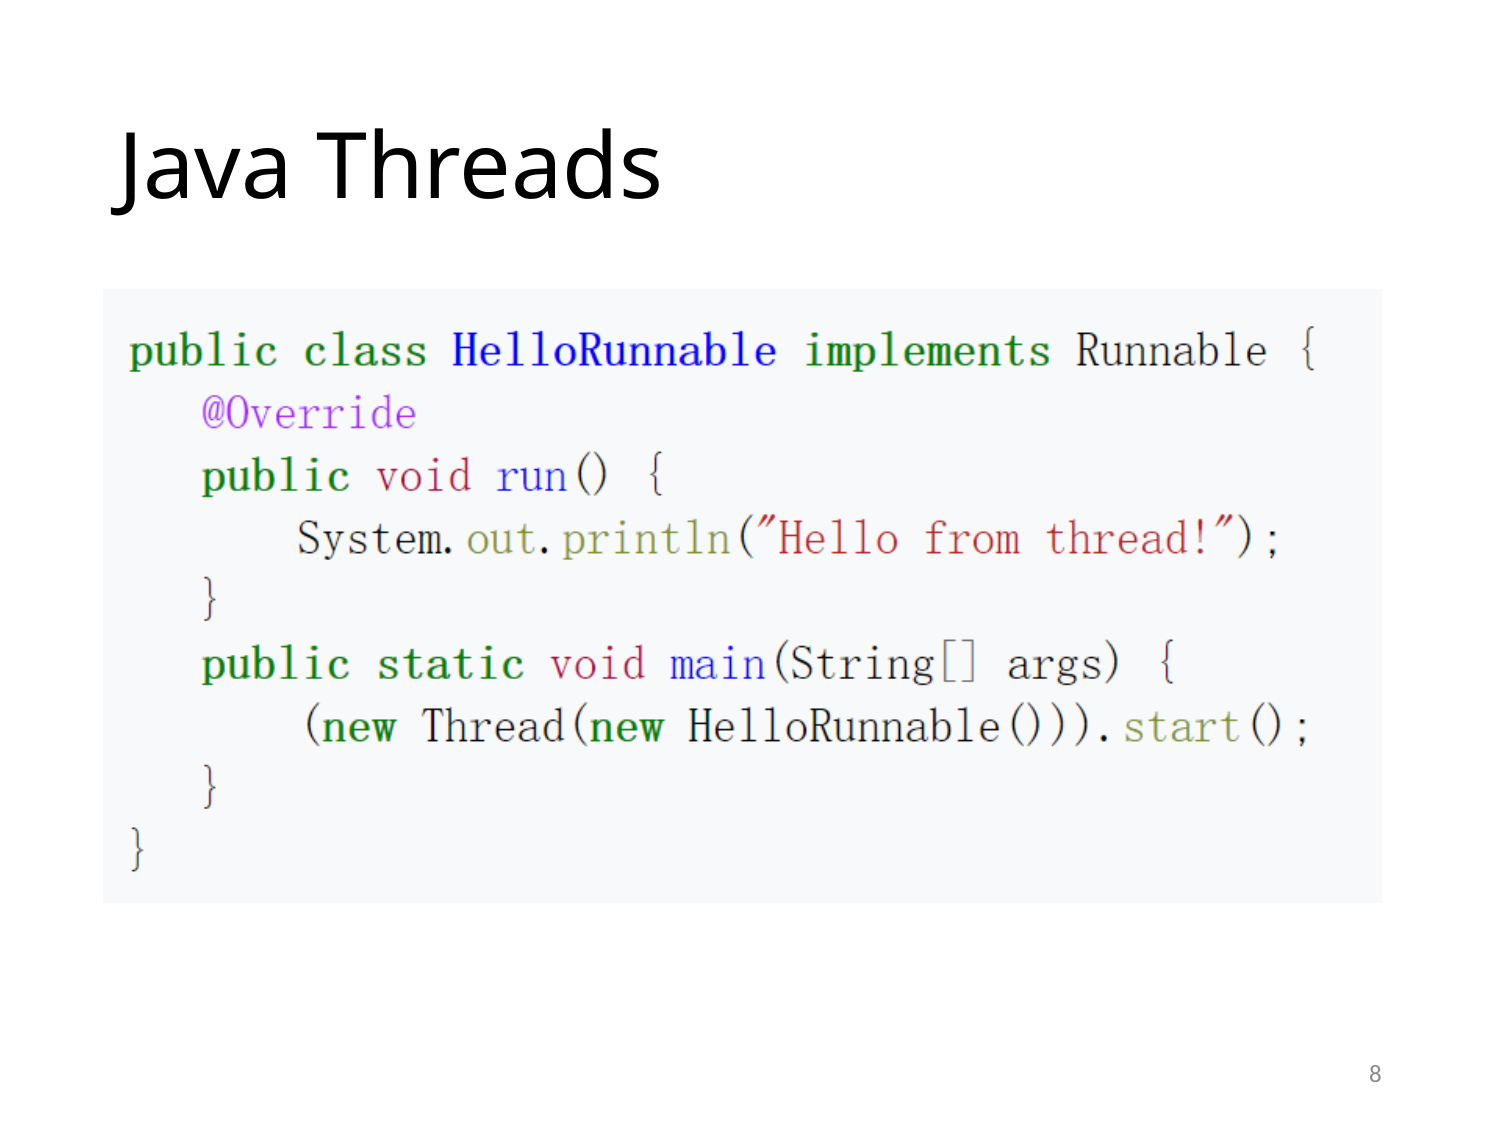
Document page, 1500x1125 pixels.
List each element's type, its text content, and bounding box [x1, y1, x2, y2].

slide_number 8 [1059, 1042, 1397, 1103]
picture [103, 289, 1382, 903]
title Java Threads [103, 59, 1397, 278]
